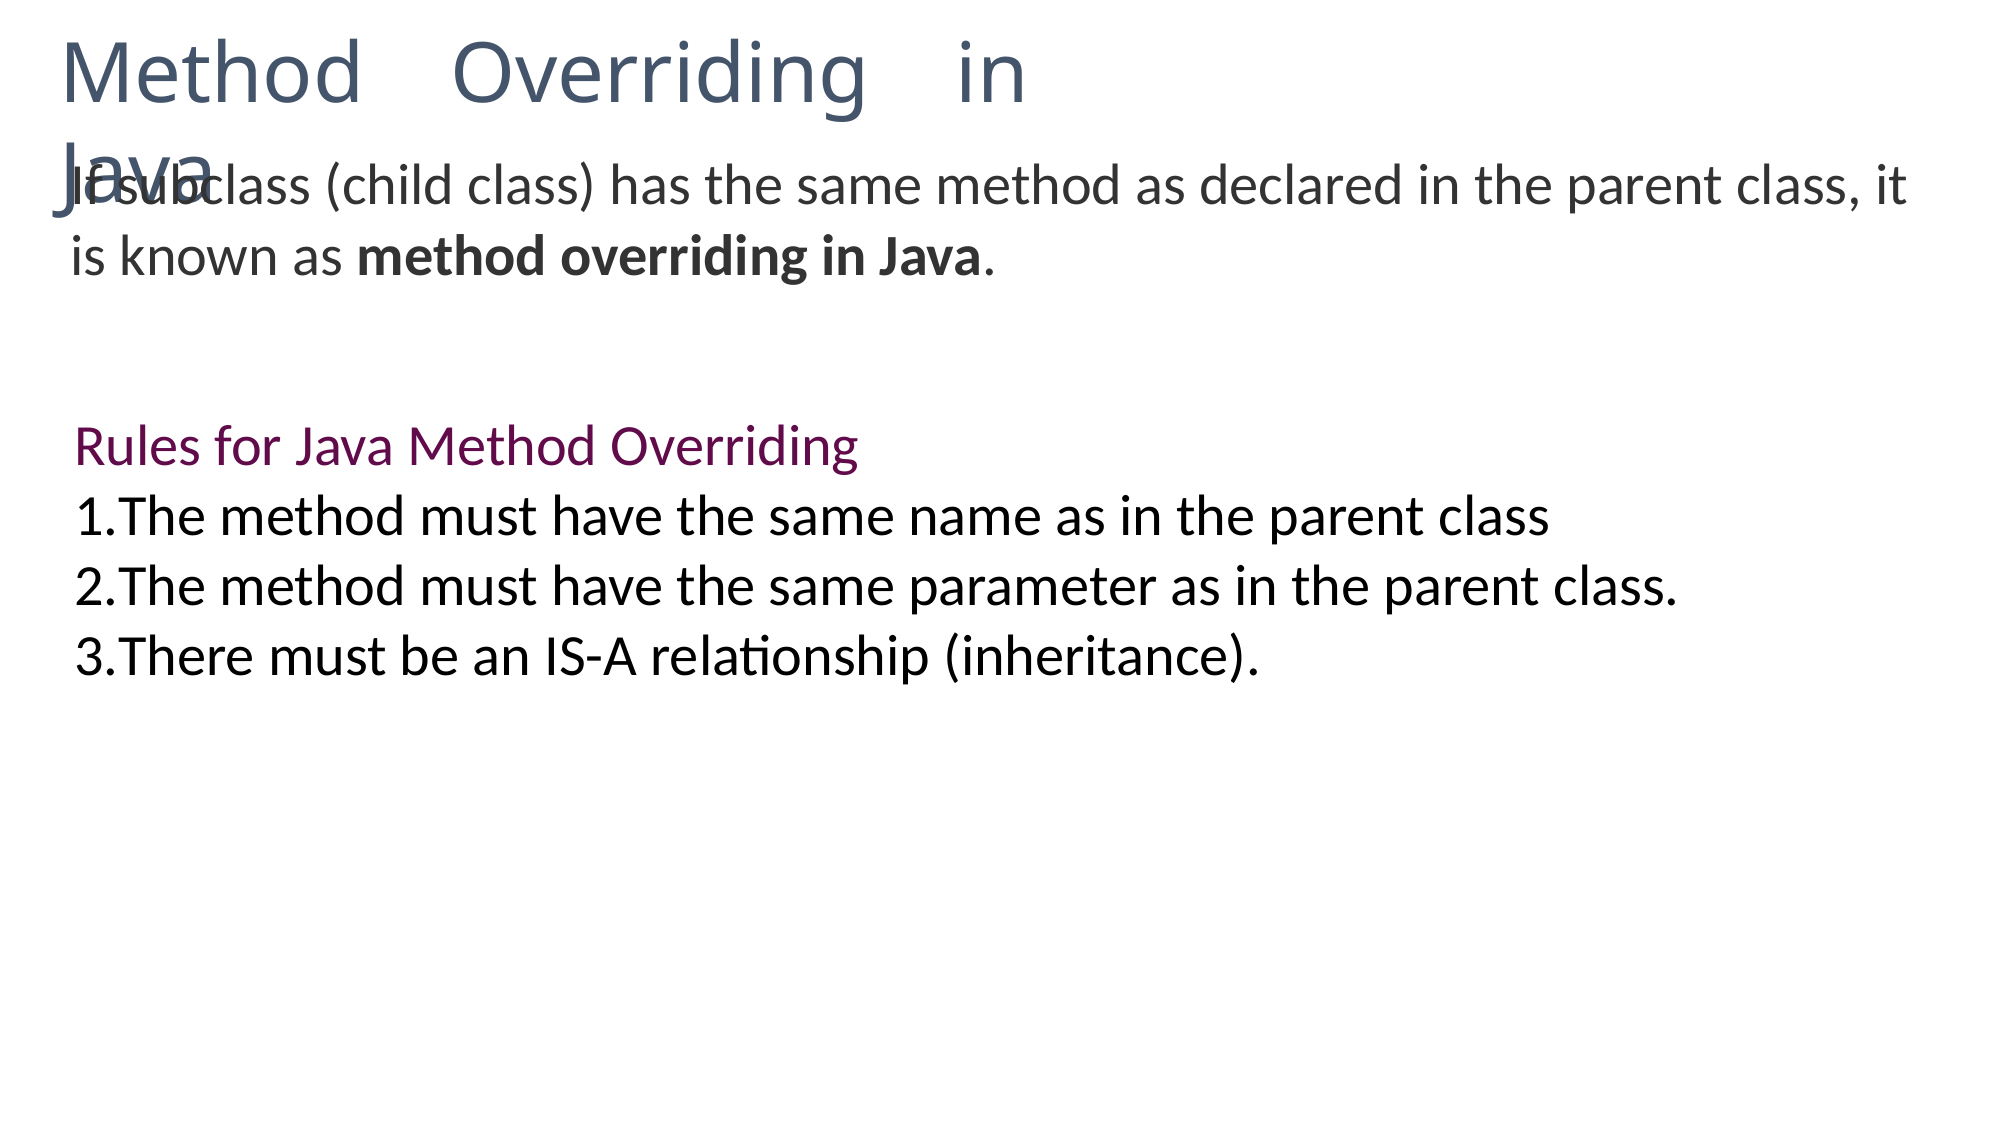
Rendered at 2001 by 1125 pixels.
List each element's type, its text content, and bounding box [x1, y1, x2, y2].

text_box Rules for Java Method Overriding The method must have the same name as in the parent class The method must have the same parameter as in the parent class. There must be an IS-A relationship (inheritance). [59, 260, 1941, 695]
text_box Method Overriding in Java [44, 11, 1045, 227]
text_box If subclass (child class) has the same method as declared in the parent class, it is known as method overriding in Java. [55, 139, 1969, 434]
